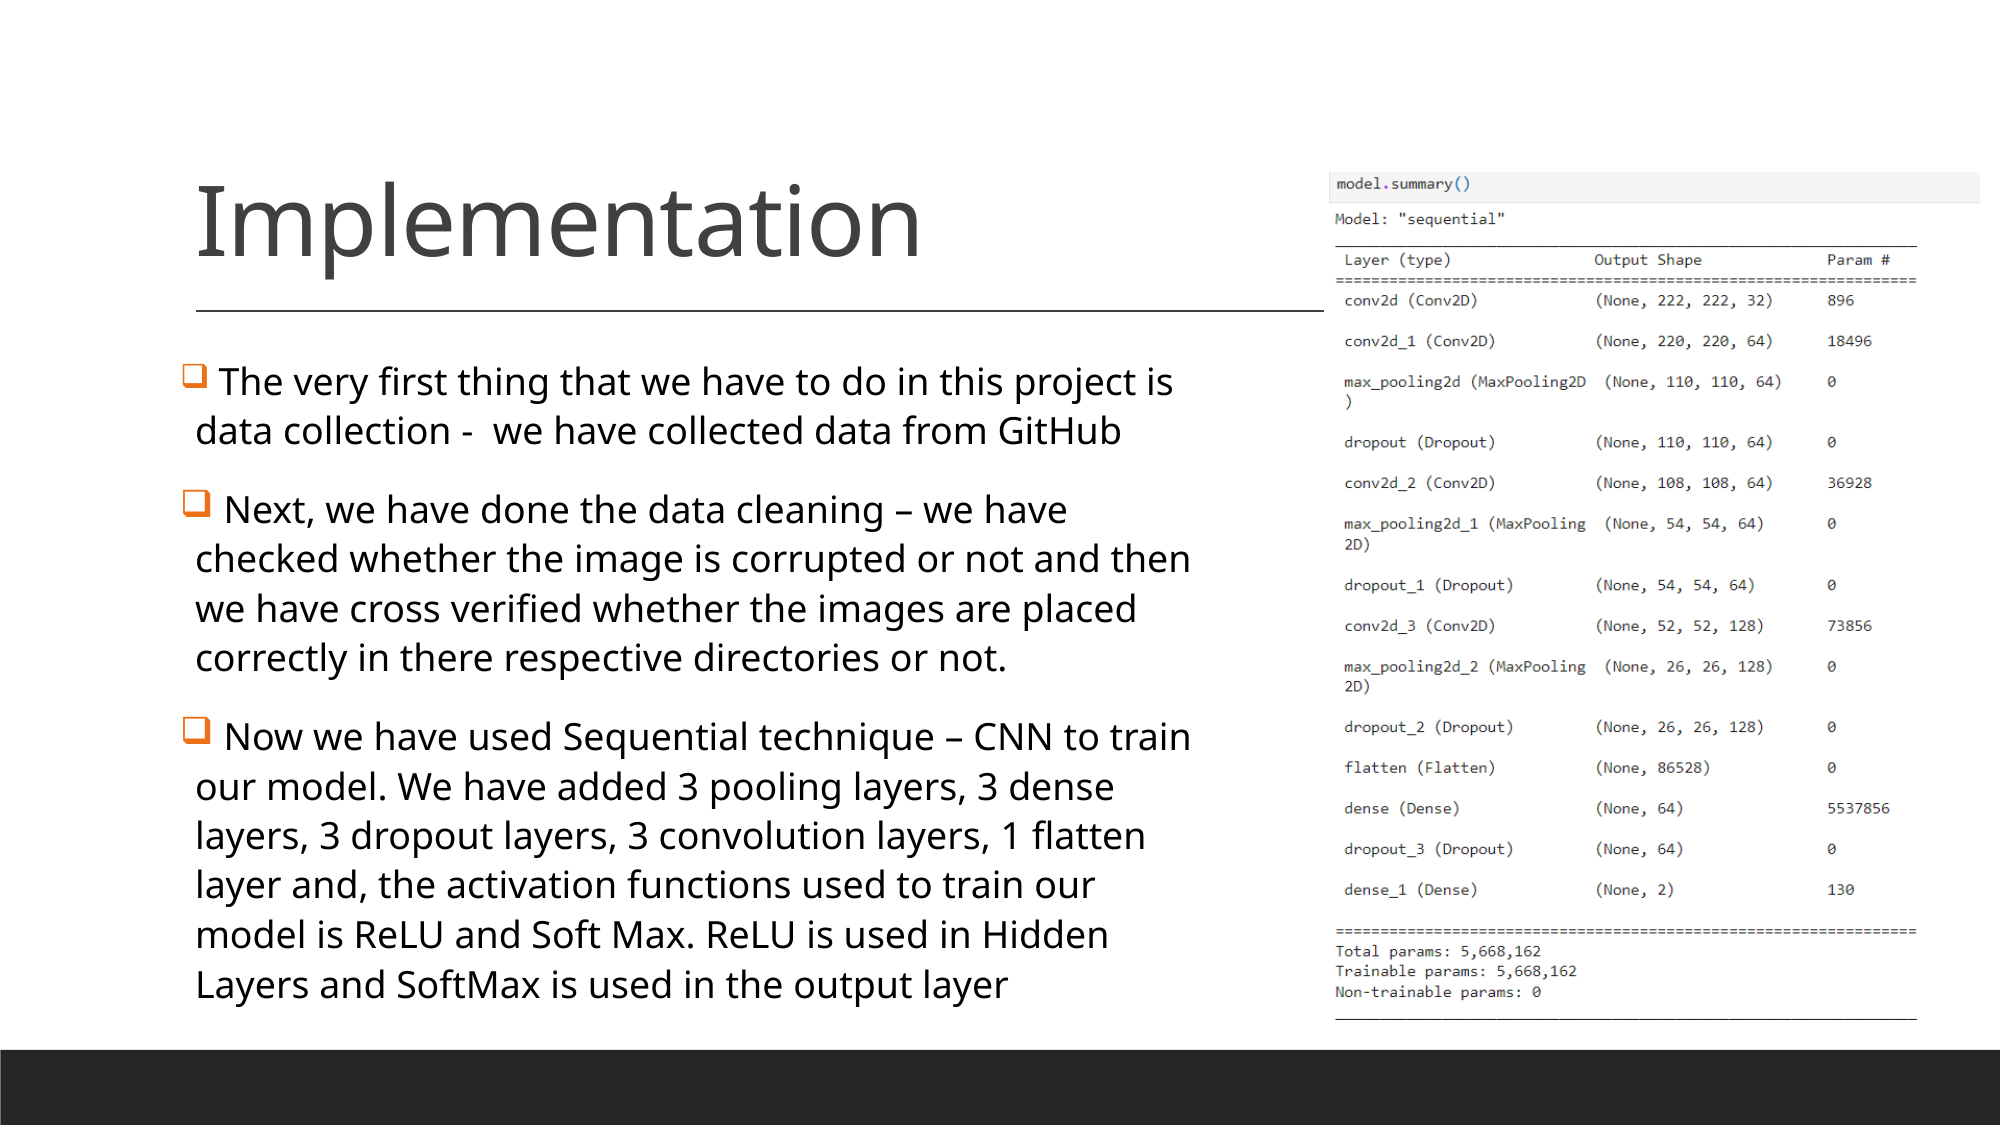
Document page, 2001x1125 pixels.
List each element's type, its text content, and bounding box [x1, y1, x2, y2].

picture [1324, 171, 1981, 1020]
title Implementation [180, 47, 1830, 285]
list The very first thing that we have to do in this project is data collection - we have collected data from GitHub Next, we have done the data cleaning – we have checked whether the image is corrupted or not and then we have cross verified whether the images are placed correctly in there respective directories or not. Now we have used Sequential technique – CNN to train our model. We have added 3 pooling layers, 3 dense layers, 3 dropout layers, 3 convolution layers, 1 flatten layer and, the activation functions used to train our model is ReLU and Soft Max. ReLU is used in Hidden Layers and SoftMax is used in the output layer [180, 345, 1202, 1003]
